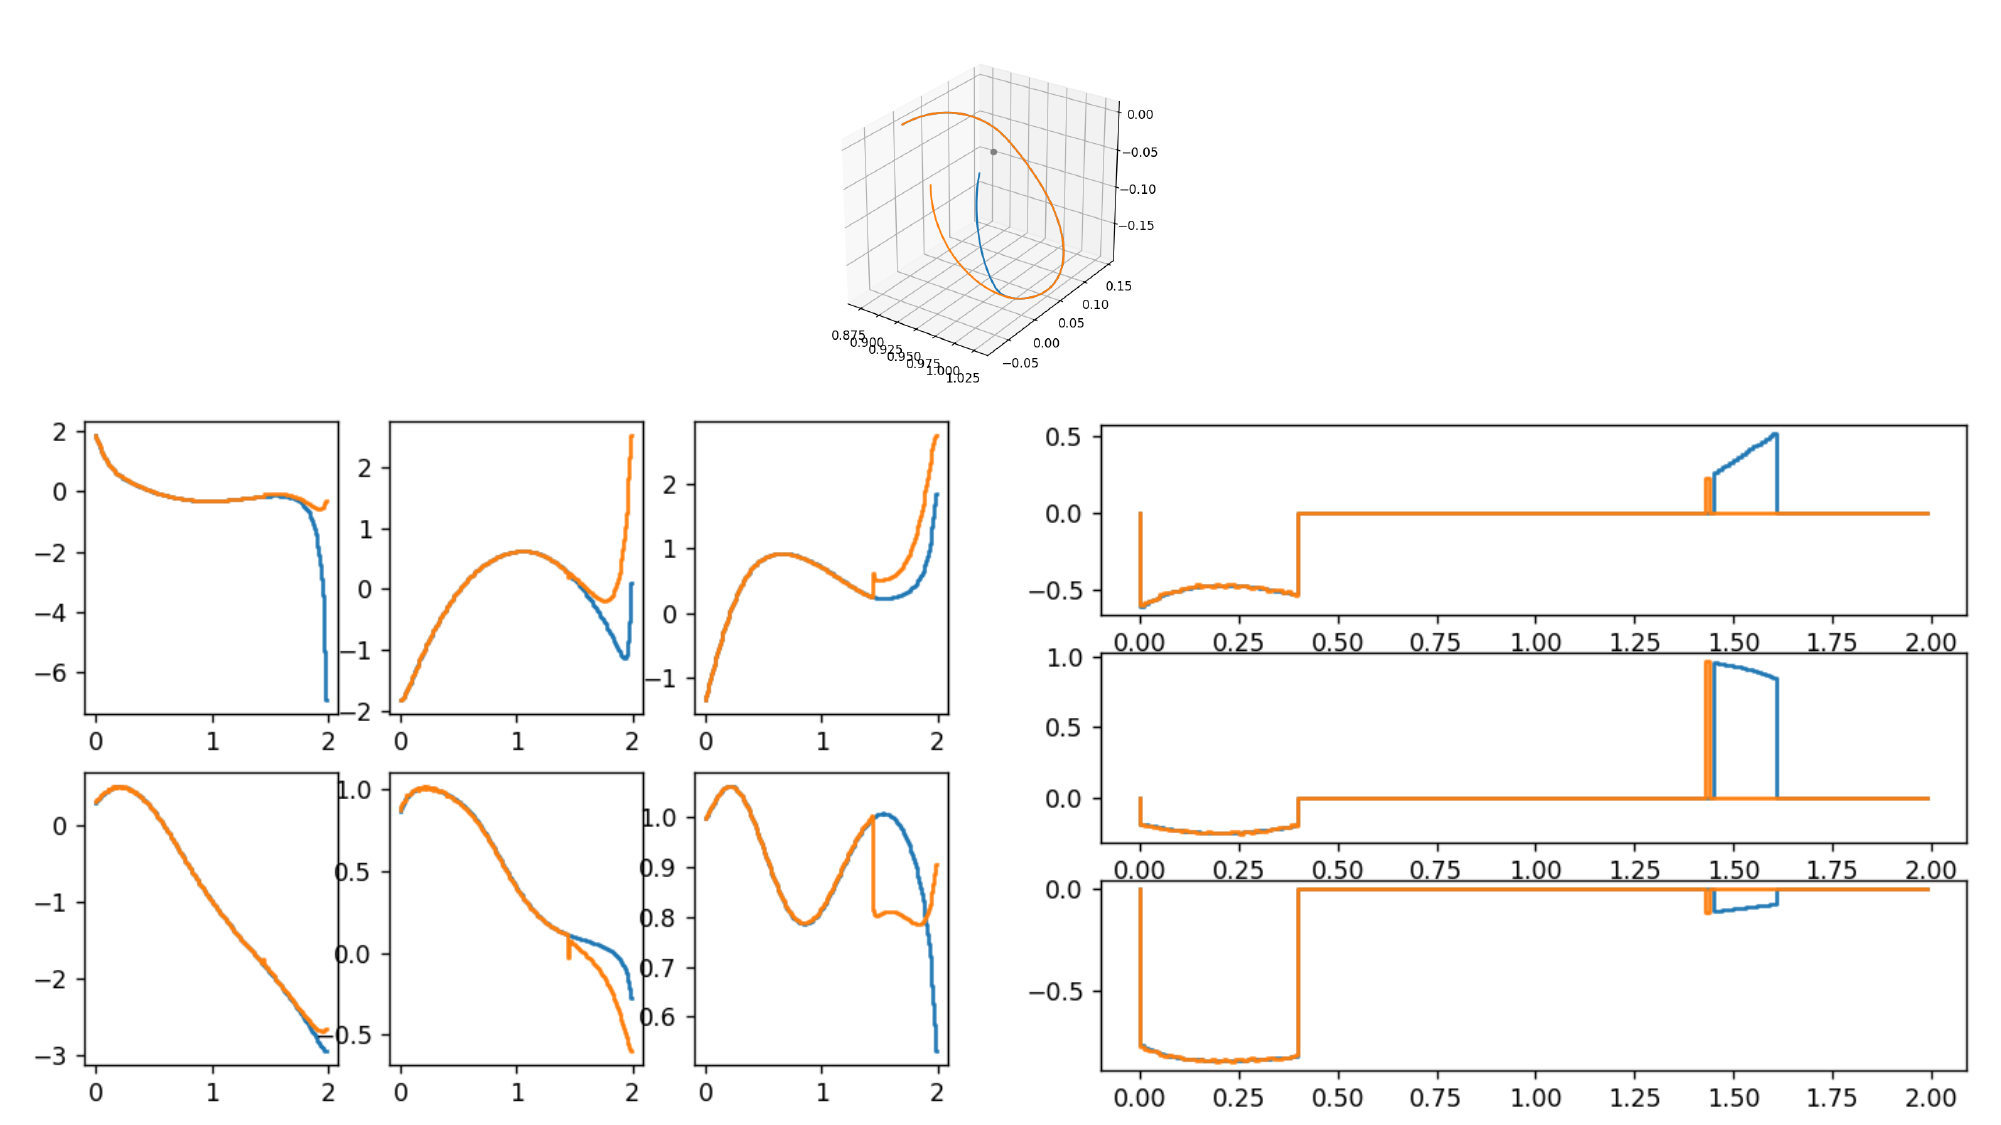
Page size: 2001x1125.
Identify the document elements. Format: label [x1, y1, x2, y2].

picture [808, 55, 2000, 1125]
picture [19, 395, 988, 1125]
